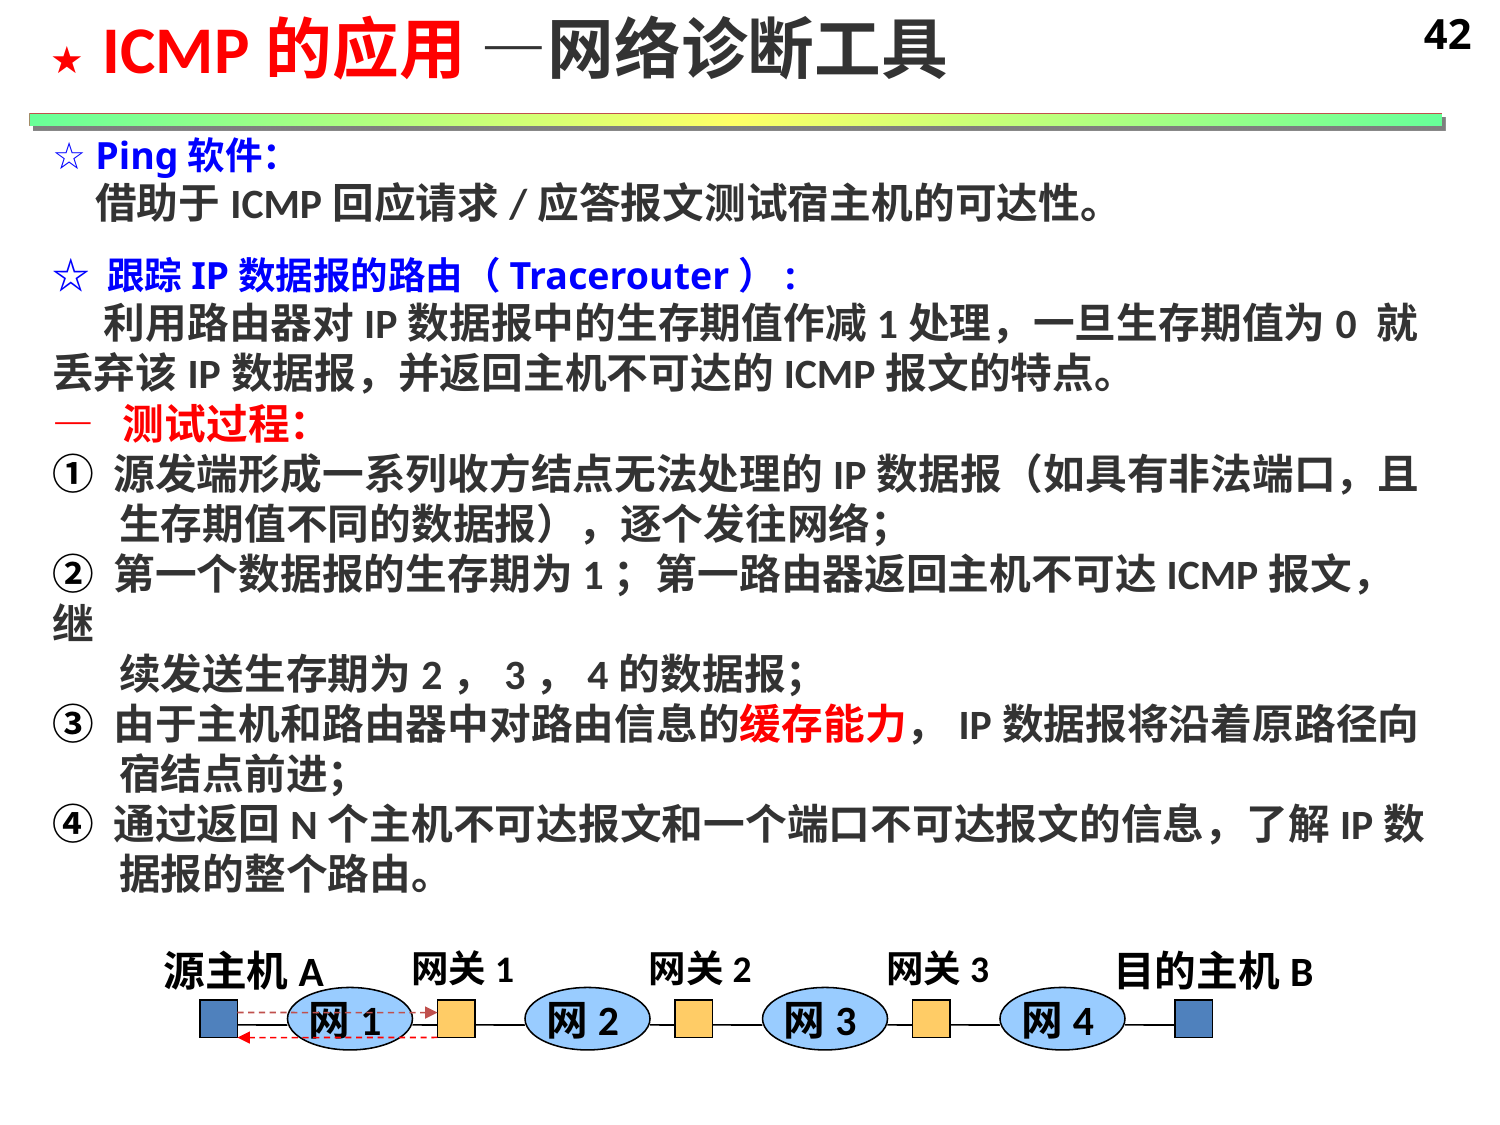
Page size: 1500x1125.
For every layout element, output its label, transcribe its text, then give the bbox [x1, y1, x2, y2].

text_box ★ ICMP的应用 —网络诊断工具 [35, 0, 1010, 95]
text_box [149, 937, 1337, 1051]
text_box ☆ Ping软件： 借助于ICMP回应请求/应答报文测试宿主机的可达性。 ☆ 跟踪IP数据报的路由（Tracerouter）: 利用路由器对IP数据报中的生存期值作减1处理，一旦生存期值为0 就丢弃该IP数据报，并返回主机不可达的ICMP报文的特点。 — 测试过程： ① 源发端形成一系列收方结点无法处理的IP数据报（如具有非法端口，且 生存期值不同的数据报），逐个发往网络； ② 第一个数据报的生存期为1；第一路由器返回主机不可达ICMP报文，继 续发送生存期为2，3，4的数据报； ③ 由于主机和路由器中对路由信息的缓存能力，IP数据报将沿着原路径向 宿结点前进； ④ 通过返回N个主机不可达报文和一个端口不可达报文的信息，了解IP数 据报的整个路由。 [37, 131, 1441, 905]
text_box 42 [1409, 0, 1487, 65]
text_box [29, 113, 1442, 126]
